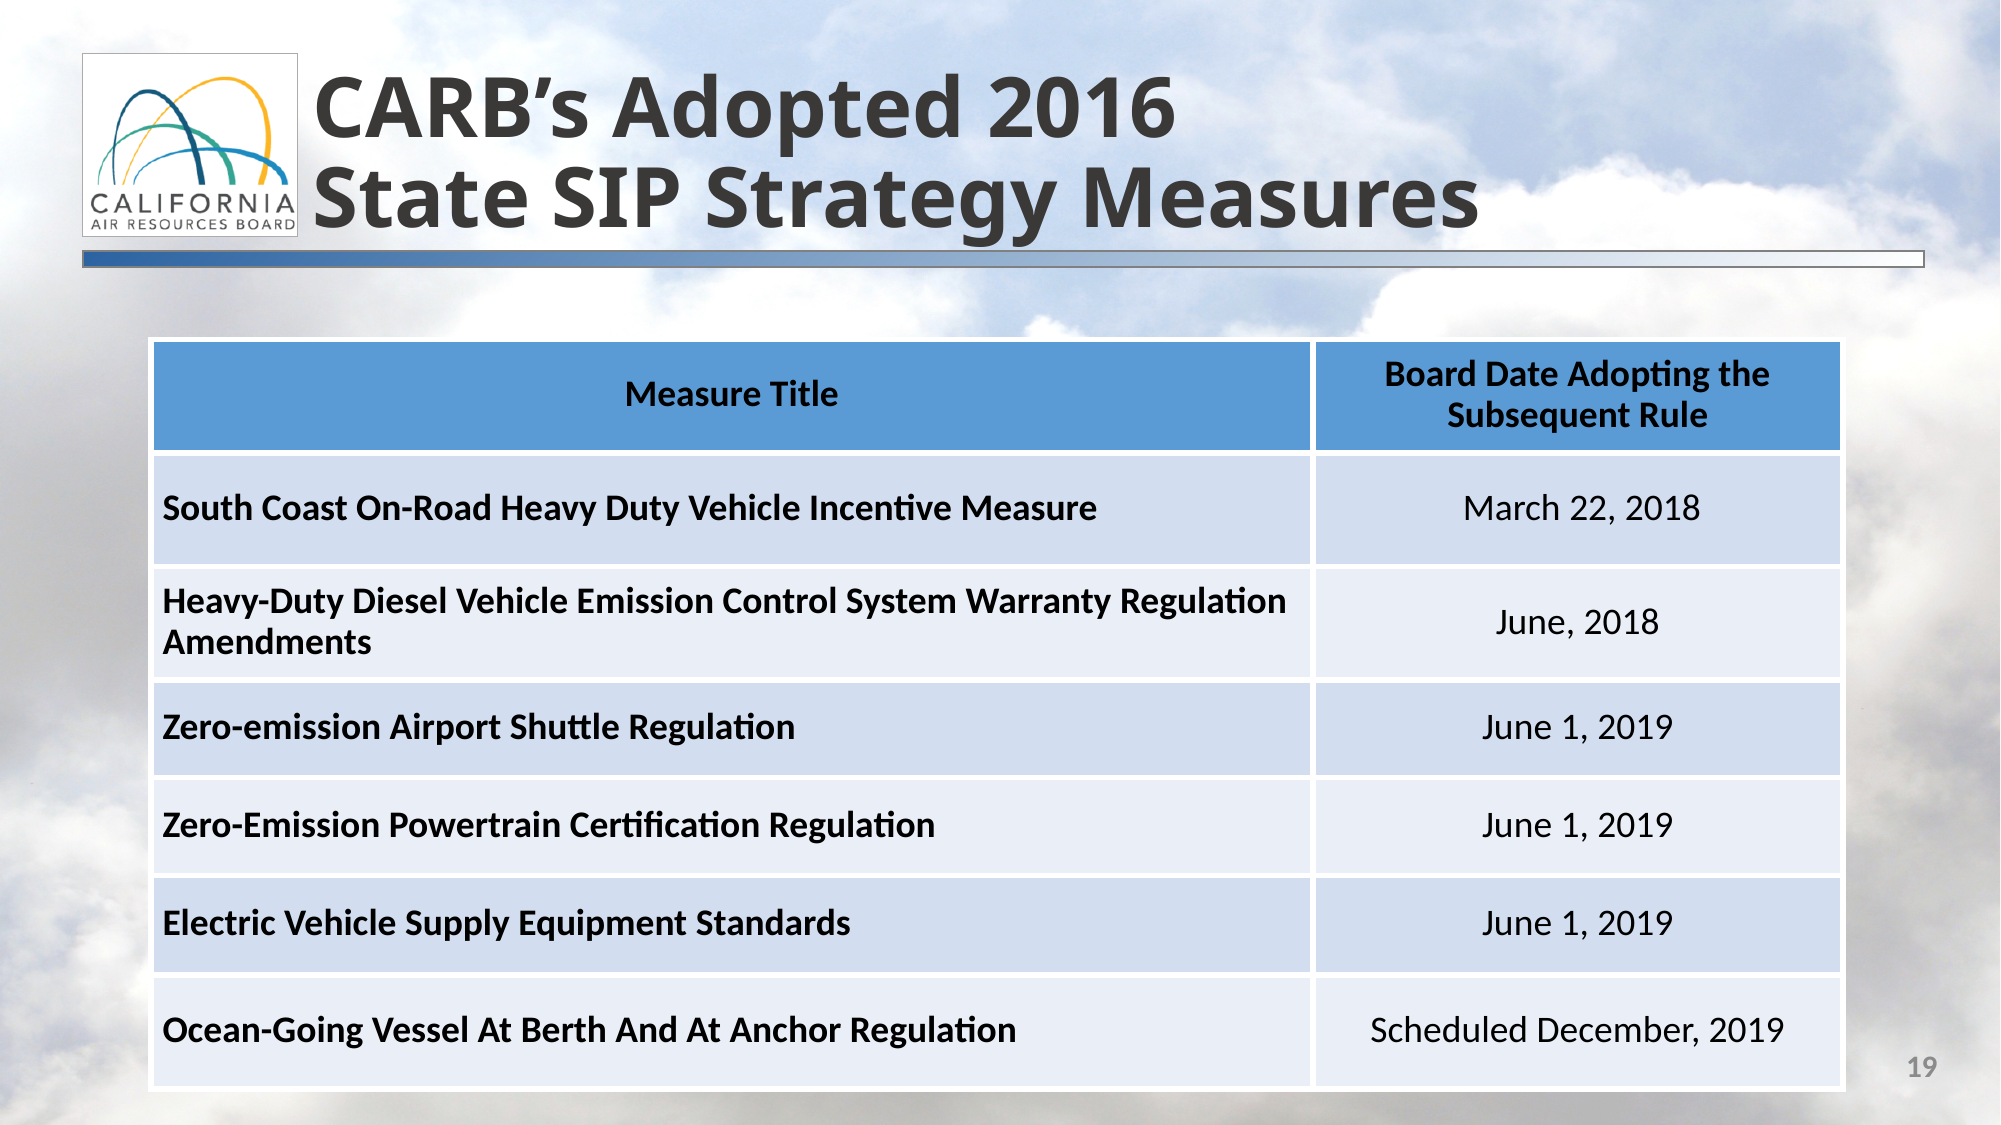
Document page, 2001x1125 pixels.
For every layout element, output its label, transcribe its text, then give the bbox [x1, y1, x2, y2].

table_cell South Coast On-Road Heavy Duty Vehicle Incentive Measure [154, 456, 1310, 564]
table_header Board Date Adopting the Subsequent Rule [1316, 342, 1840, 450]
text_box [82, 250, 1925, 268]
table_cell June, 2018 [1316, 569, 1840, 677]
slide_number 19 [1502, 1035, 1953, 1096]
table_cell Heavy-Duty Diesel Vehicle Emission Control System Warranty Regulation Amendments [154, 569, 1310, 677]
table_cell June 1, 2019 [1316, 780, 1840, 873]
table_cell Scheduled December, 2019 [1316, 978, 1840, 1086]
picture [0, 0, 2001, 1125]
table_cell Ocean-Going Vessel At Berth And At Anchor Regulation [154, 978, 1310, 1086]
table_cell Zero-Emission Powertrain Certification Regulation [154, 780, 1310, 873]
table_cell Electric Vehicle Supply Equipment Standards [154, 878, 1310, 972]
table_cell June 1, 2019 [1316, 683, 1840, 775]
table_cell March 22, 2018 [1316, 456, 1840, 564]
table_cell June 1, 2019 [1316, 878, 1840, 972]
table_cell Zero-emission Airport Shuttle Regulation [154, 683, 1310, 775]
text_box CARB’s Adopted 2016 State SIP Strategy Measures [297, 35, 2000, 254]
table_header Measure Title [154, 342, 1310, 450]
text_box [126, 309, 1852, 1024]
